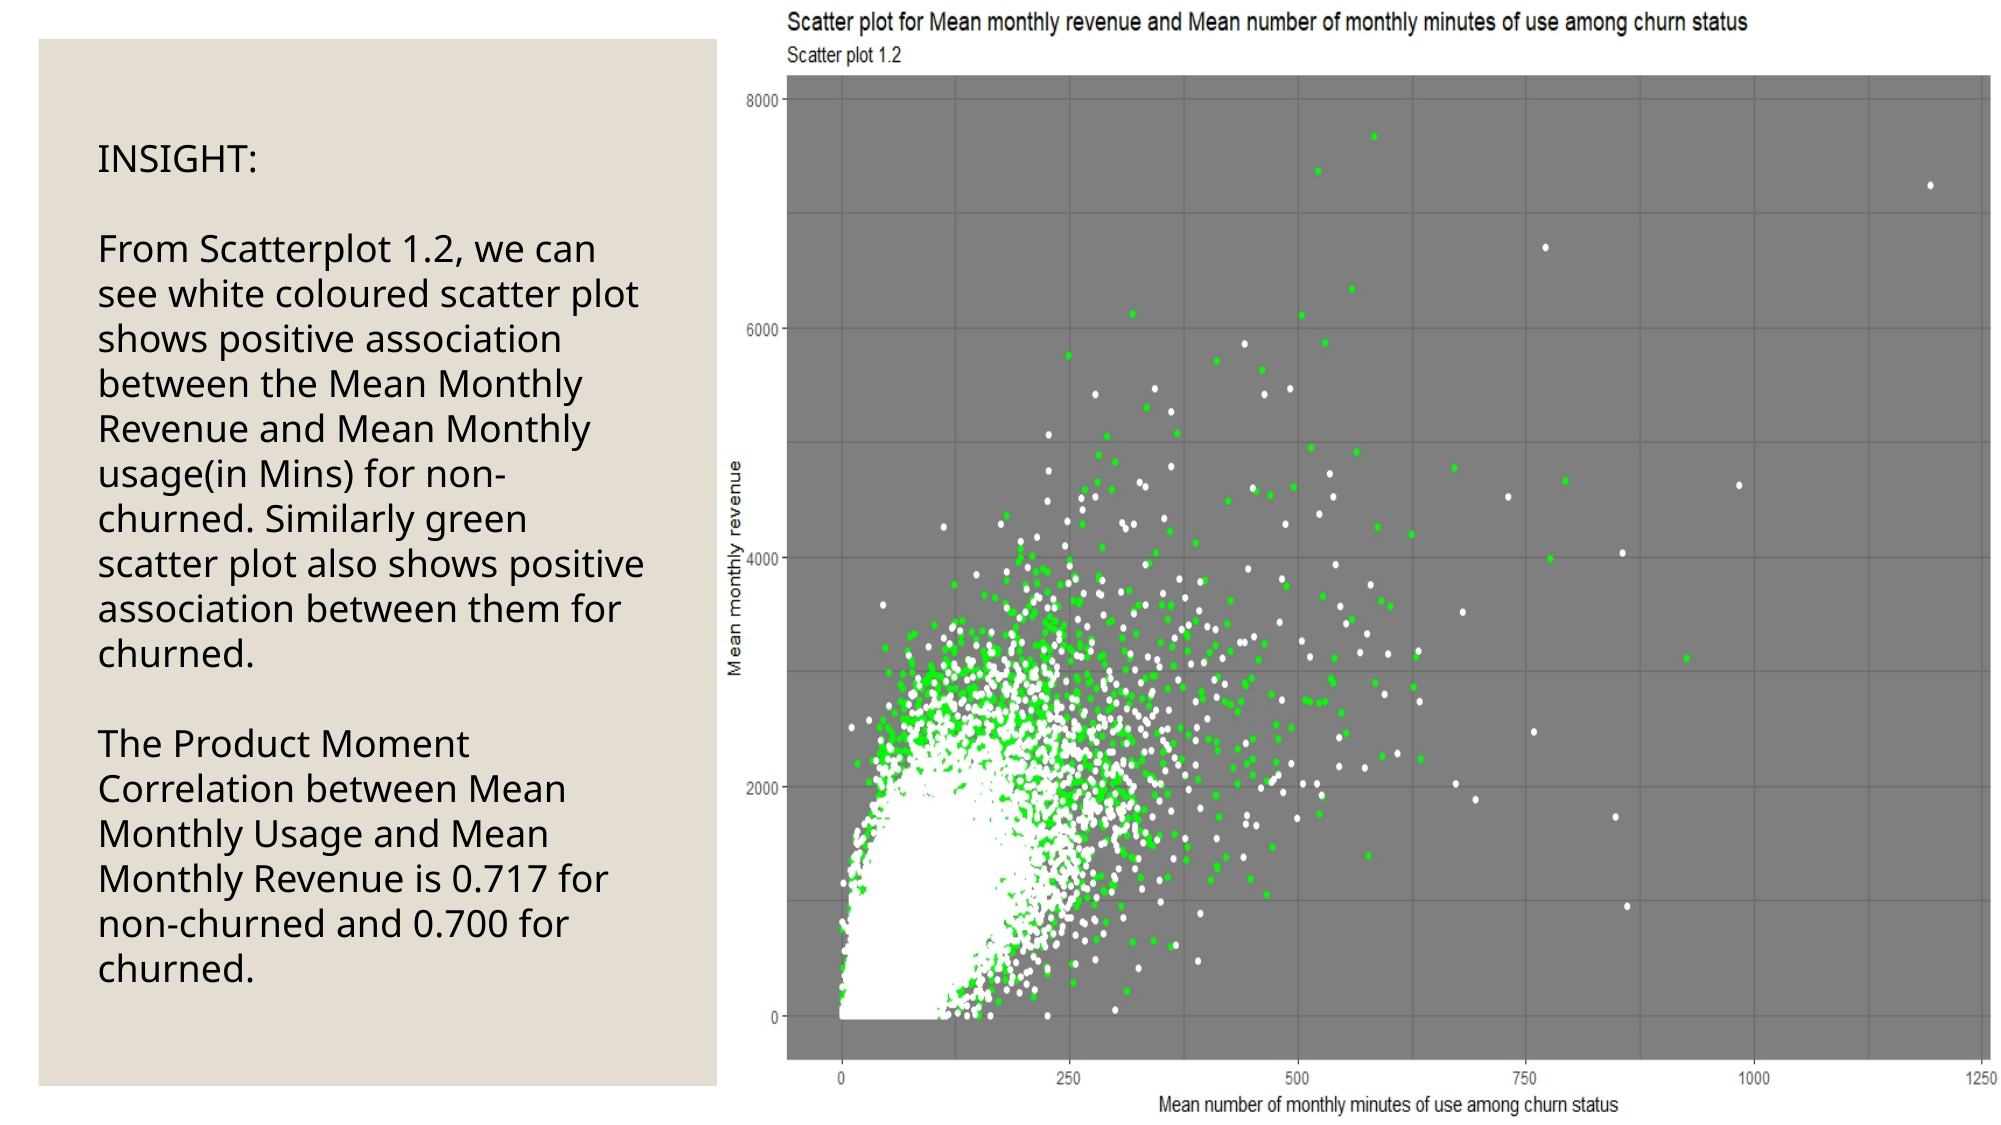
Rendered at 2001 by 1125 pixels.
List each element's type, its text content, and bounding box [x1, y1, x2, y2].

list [717, 0, 2000, 1125]
text_box INSIGHT: From Scatterplot 1.2, we can see white coloured scatter plot shows positive association between the Mean Monthly Revenue and Mean Monthly usage(in Mins) for non-churned. Similarly green scatter plot also shows positive association between them for churned. The Product Moment Correlation between Mean Monthly Usage and Mean Monthly Revenue is 0.717 for non-churned and 0.700 for churned. [83, 82, 674, 1042]
